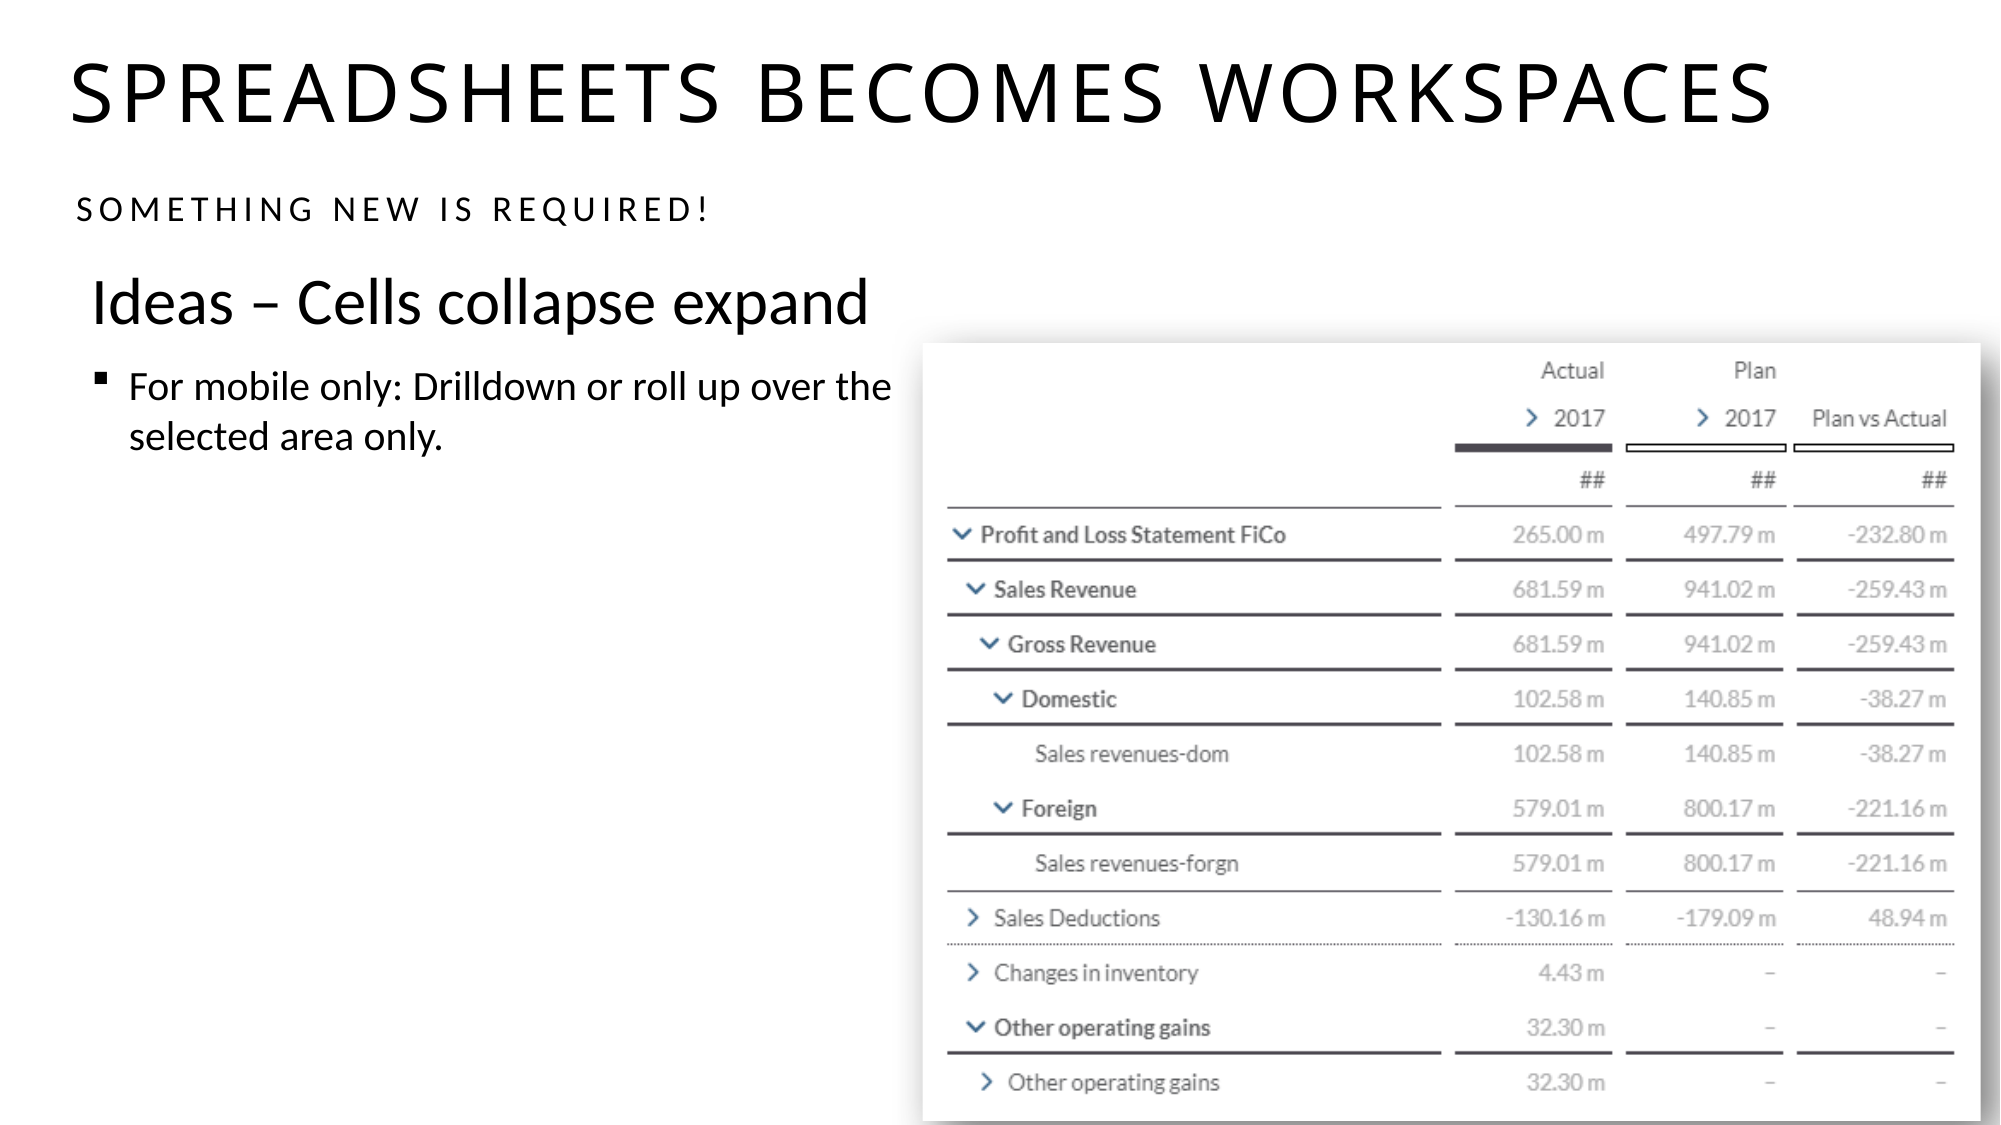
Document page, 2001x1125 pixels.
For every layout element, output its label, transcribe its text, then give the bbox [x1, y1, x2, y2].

list Ideas – Cells collapse expand For mobile only: Drilldown or roll up over the selected area only. [76, 250, 923, 585]
picture [922, 343, 1981, 1121]
title SPREADSHEETS Becomes WorkspaceS [54, 2, 1895, 178]
list SOMETHING NEW IS REQUIRED! [61, 155, 908, 237]
